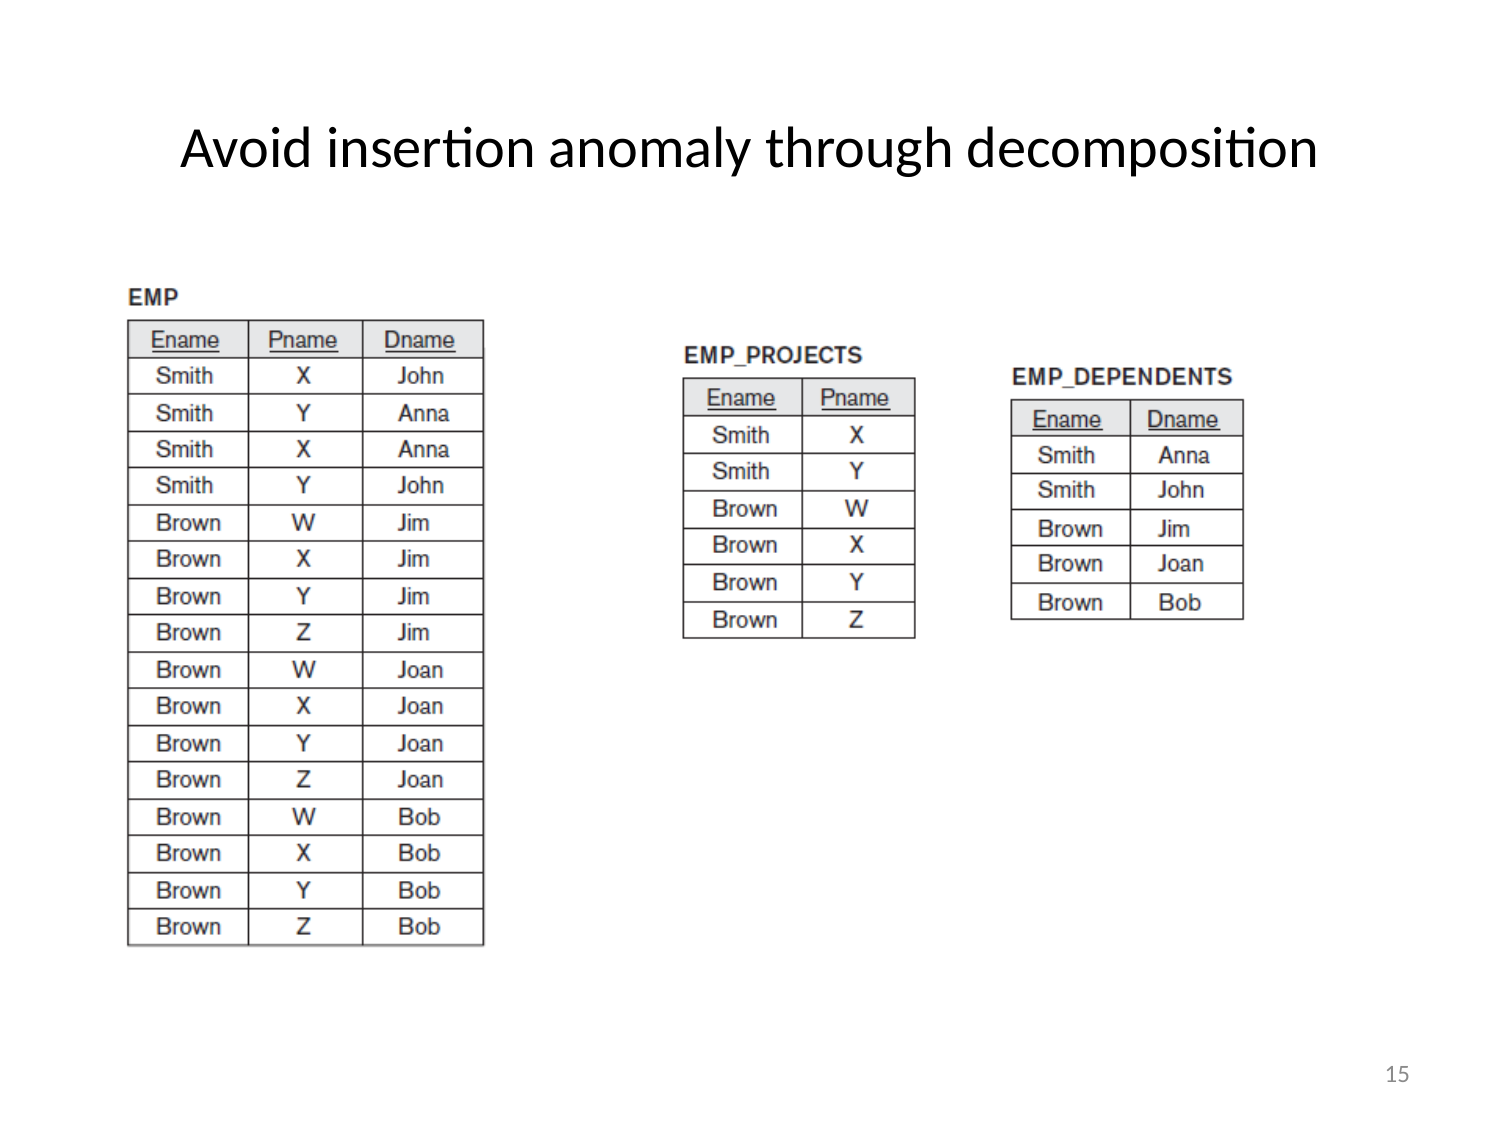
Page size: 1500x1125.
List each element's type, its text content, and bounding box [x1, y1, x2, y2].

picture [1002, 357, 1263, 651]
slide_number 15 [1074, 1042, 1425, 1103]
title Avoid insertion anomaly through decomposition [75, 50, 1425, 238]
picture [674, 337, 930, 651]
picture [93, 276, 501, 963]
